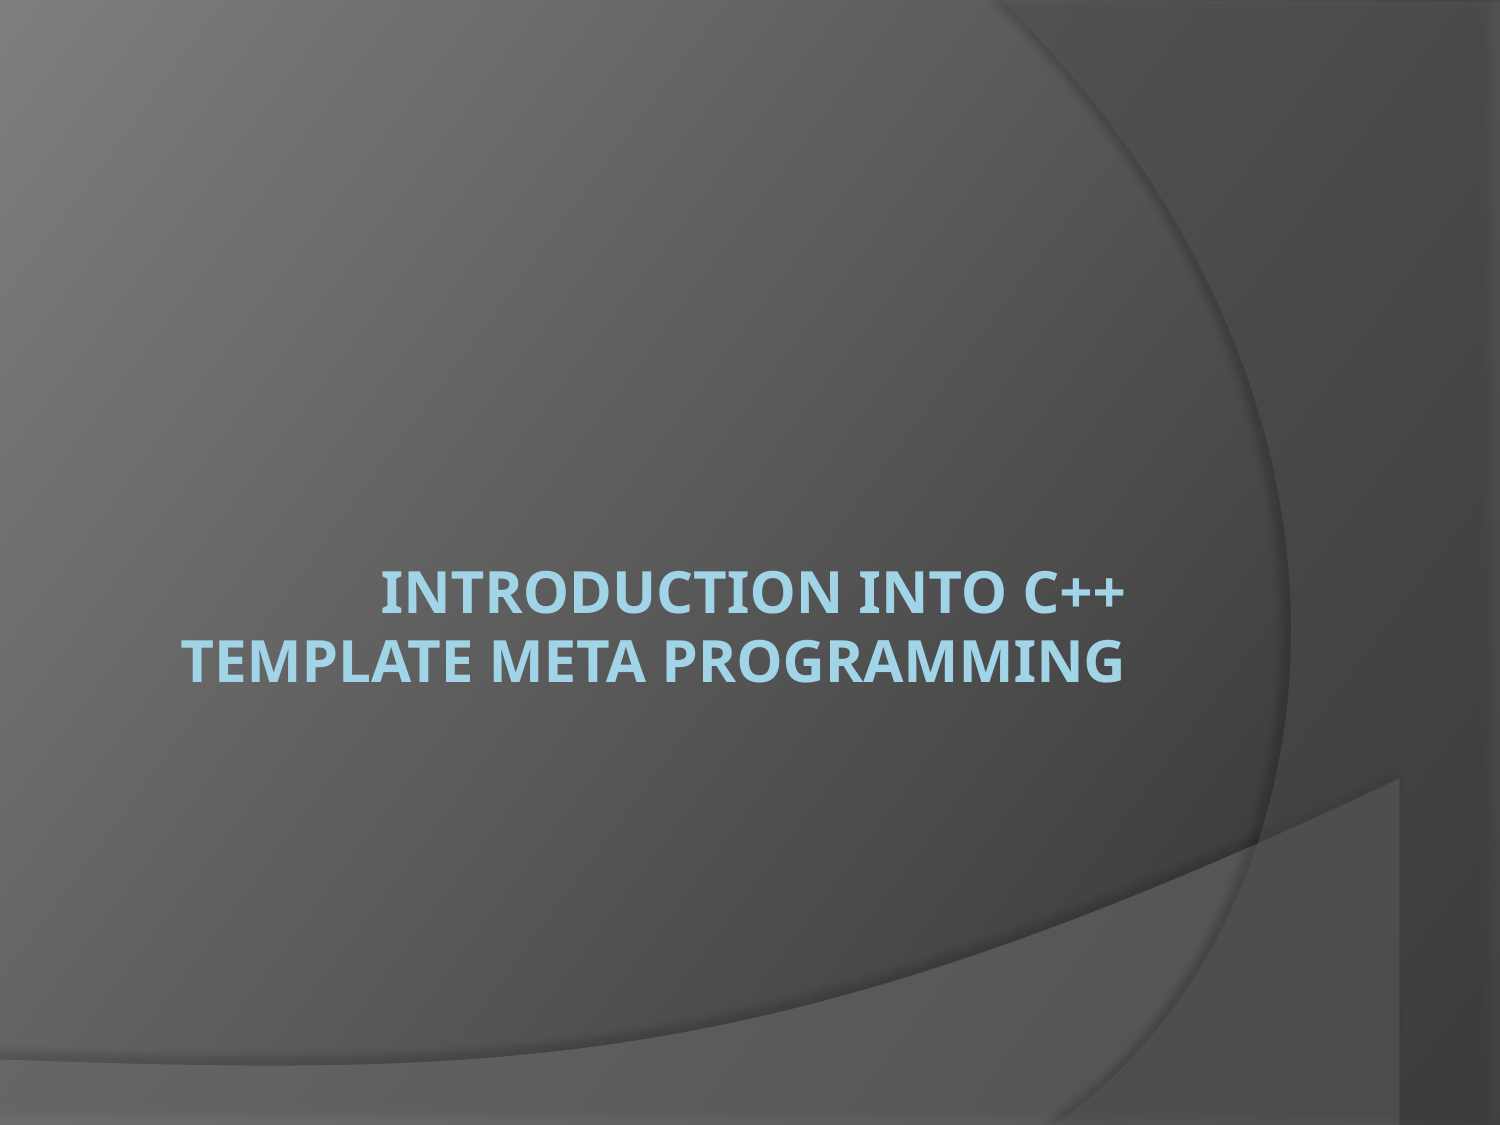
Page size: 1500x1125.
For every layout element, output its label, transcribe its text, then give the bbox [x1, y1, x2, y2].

title Introduction into C++ Template Meta Programming [70, 547, 1134, 925]
